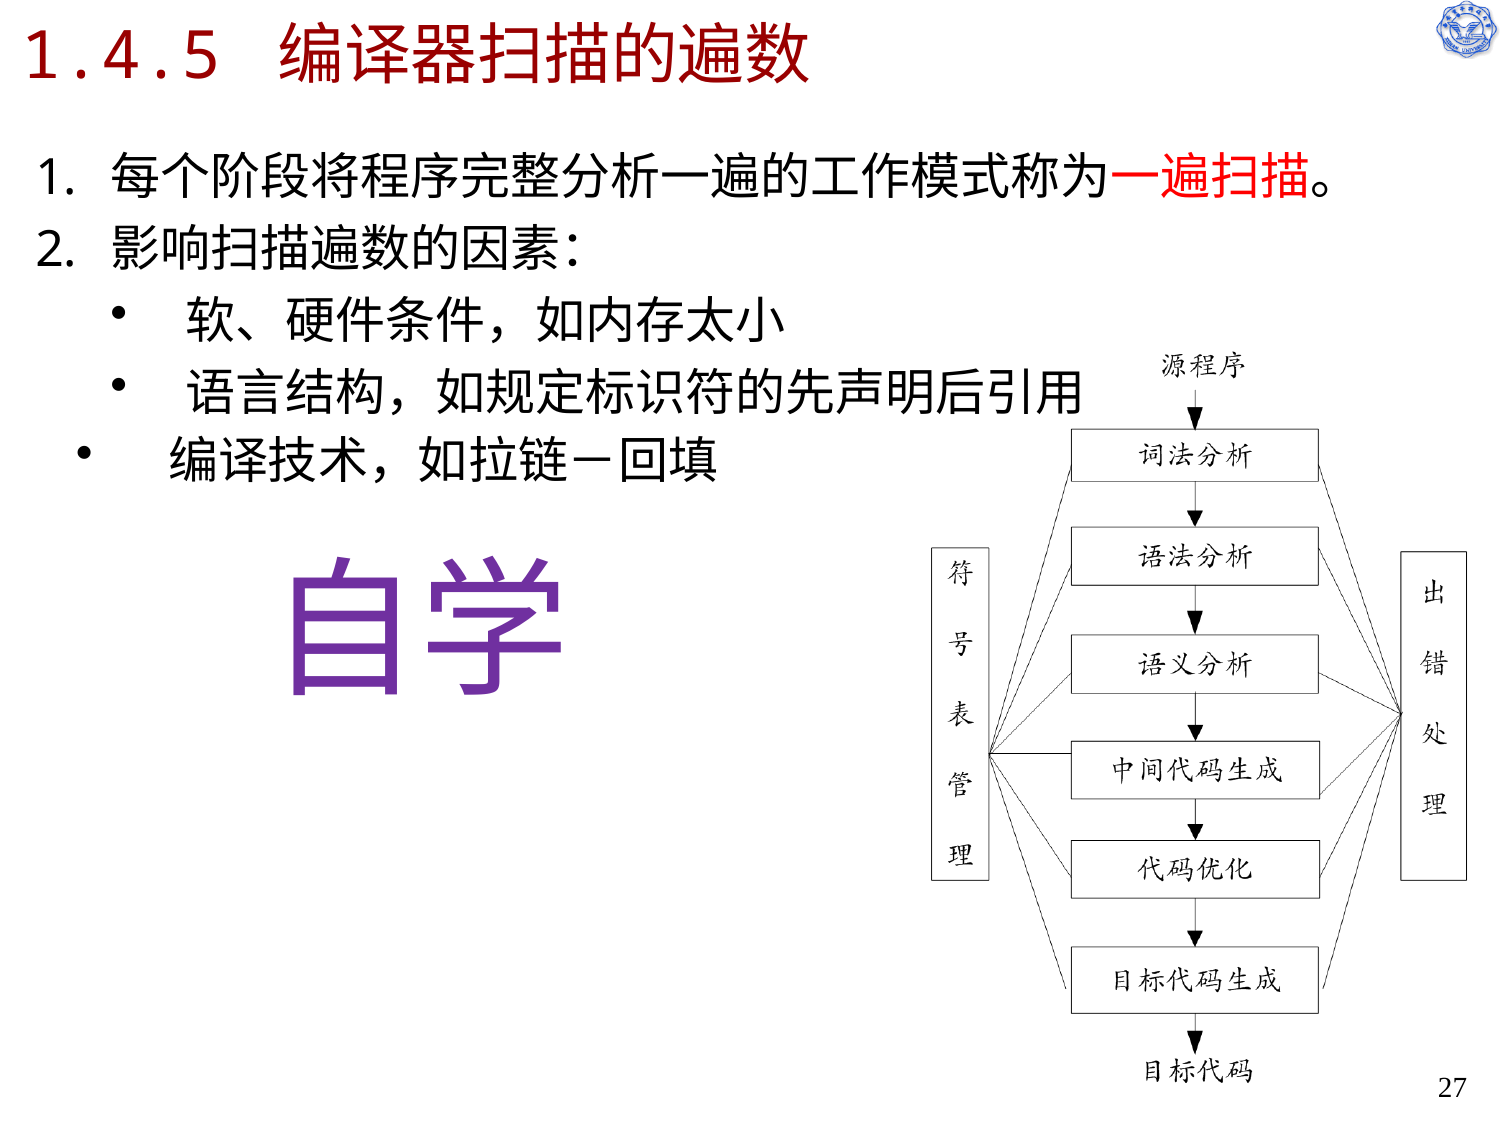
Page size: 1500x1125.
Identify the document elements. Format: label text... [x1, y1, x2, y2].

text_box 编译技术，如拉链－回填 [21, 420, 734, 496]
text_box 每个阶段将程序完整分析一遍的工作模式称为一遍扫描。 影响扫描遍数的因素： 软、硬件条件，如内存太小 语言结构，如规定标识符的先声明后引用 [20, 124, 1471, 428]
text_box 自学 [230, 526, 609, 722]
slide_number 27 [1169, 1060, 1483, 1106]
picture [1435, 0, 1500, 59]
title 1.4.5 编译器扫描的遍数 [6, 1, 1282, 102]
picture [927, 334, 1471, 1094]
